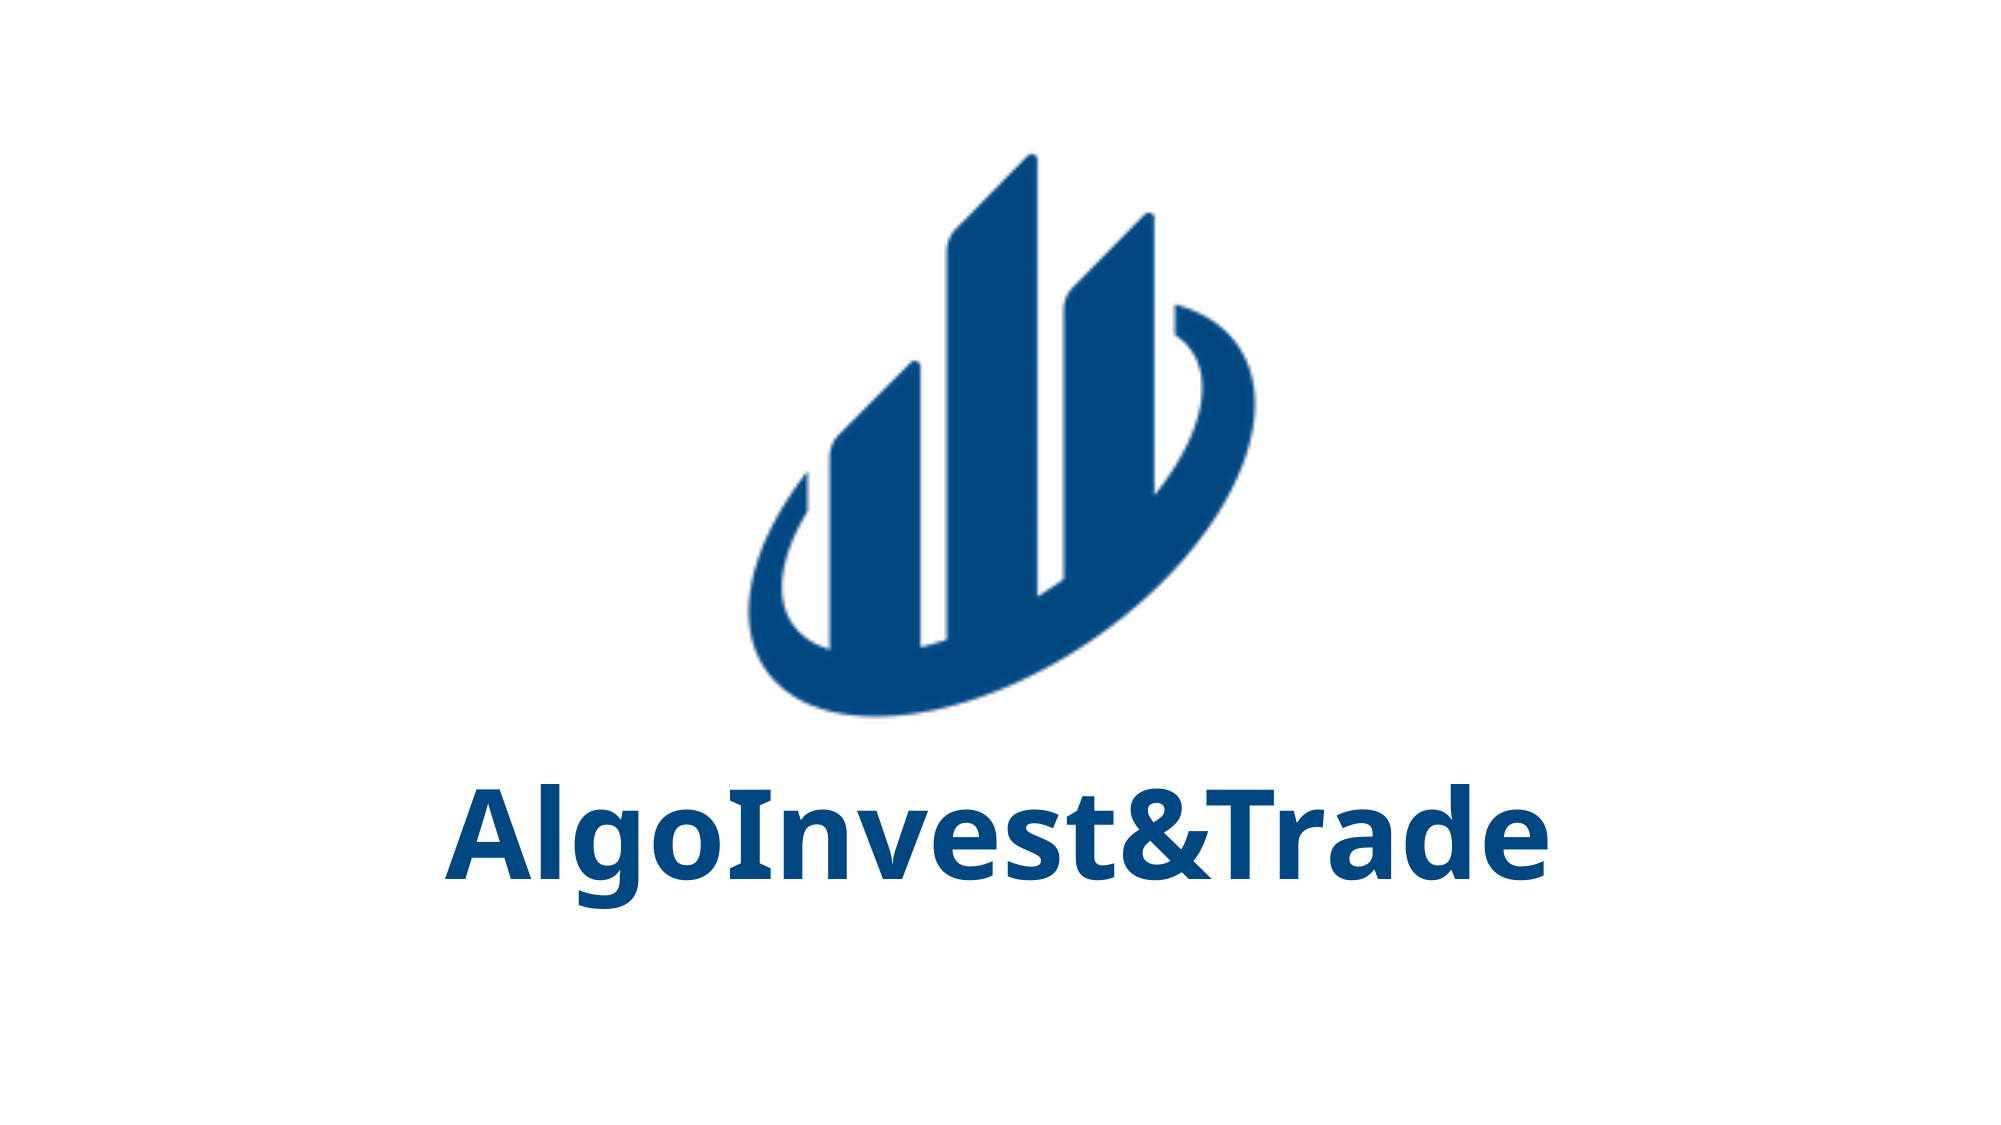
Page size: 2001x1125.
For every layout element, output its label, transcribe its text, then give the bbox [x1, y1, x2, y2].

picture [727, 133, 1273, 751]
title AlgoInvest&Trade [0, 522, 2000, 914]
